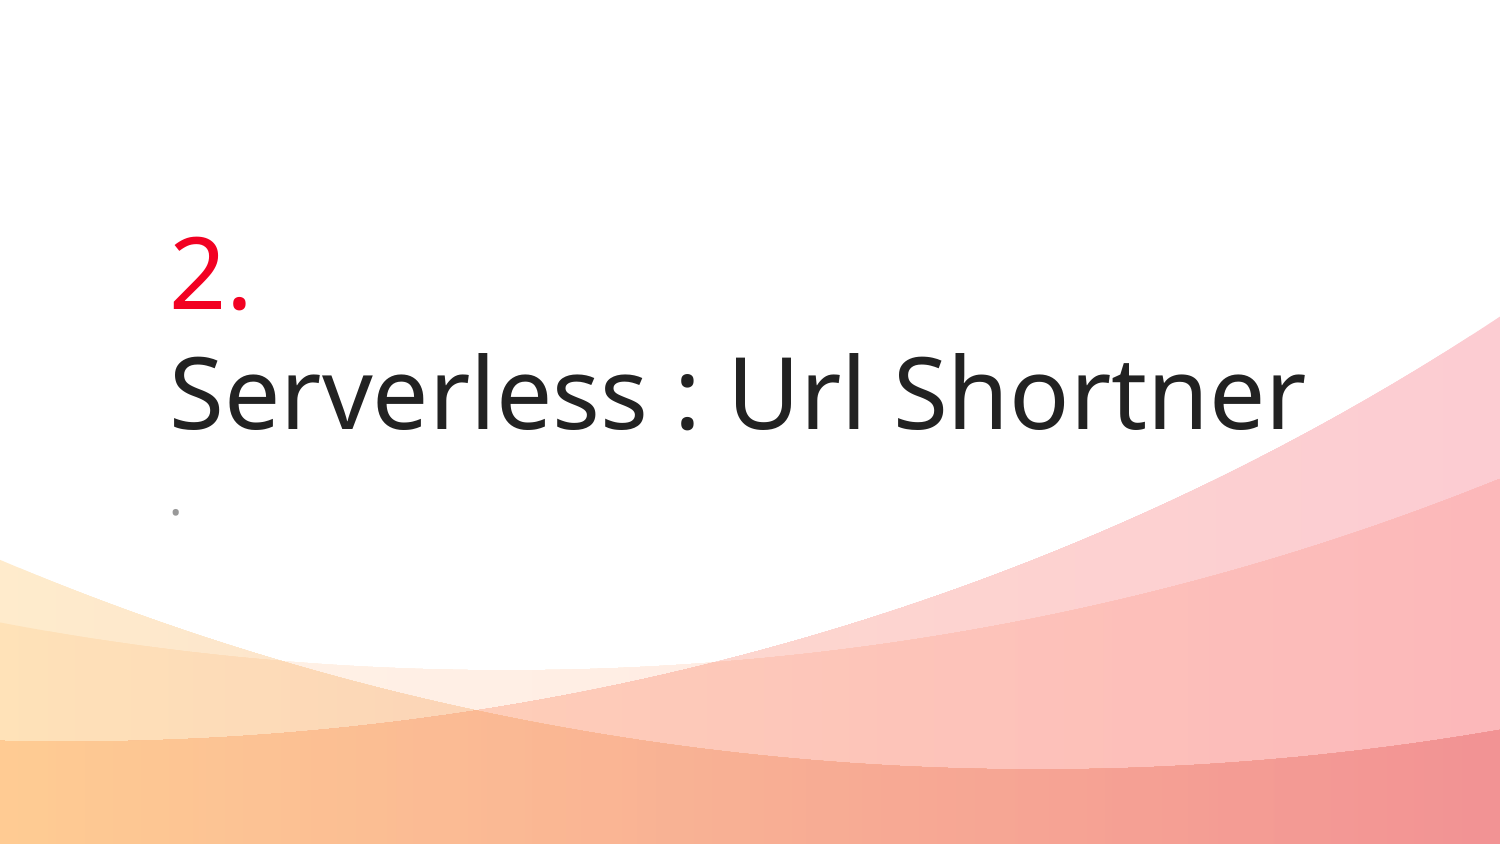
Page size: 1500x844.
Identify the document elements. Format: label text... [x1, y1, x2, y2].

subtitle . [169, 465, 1211, 595]
title 2. Serverless : Url Shortner [169, 259, 1492, 450]
